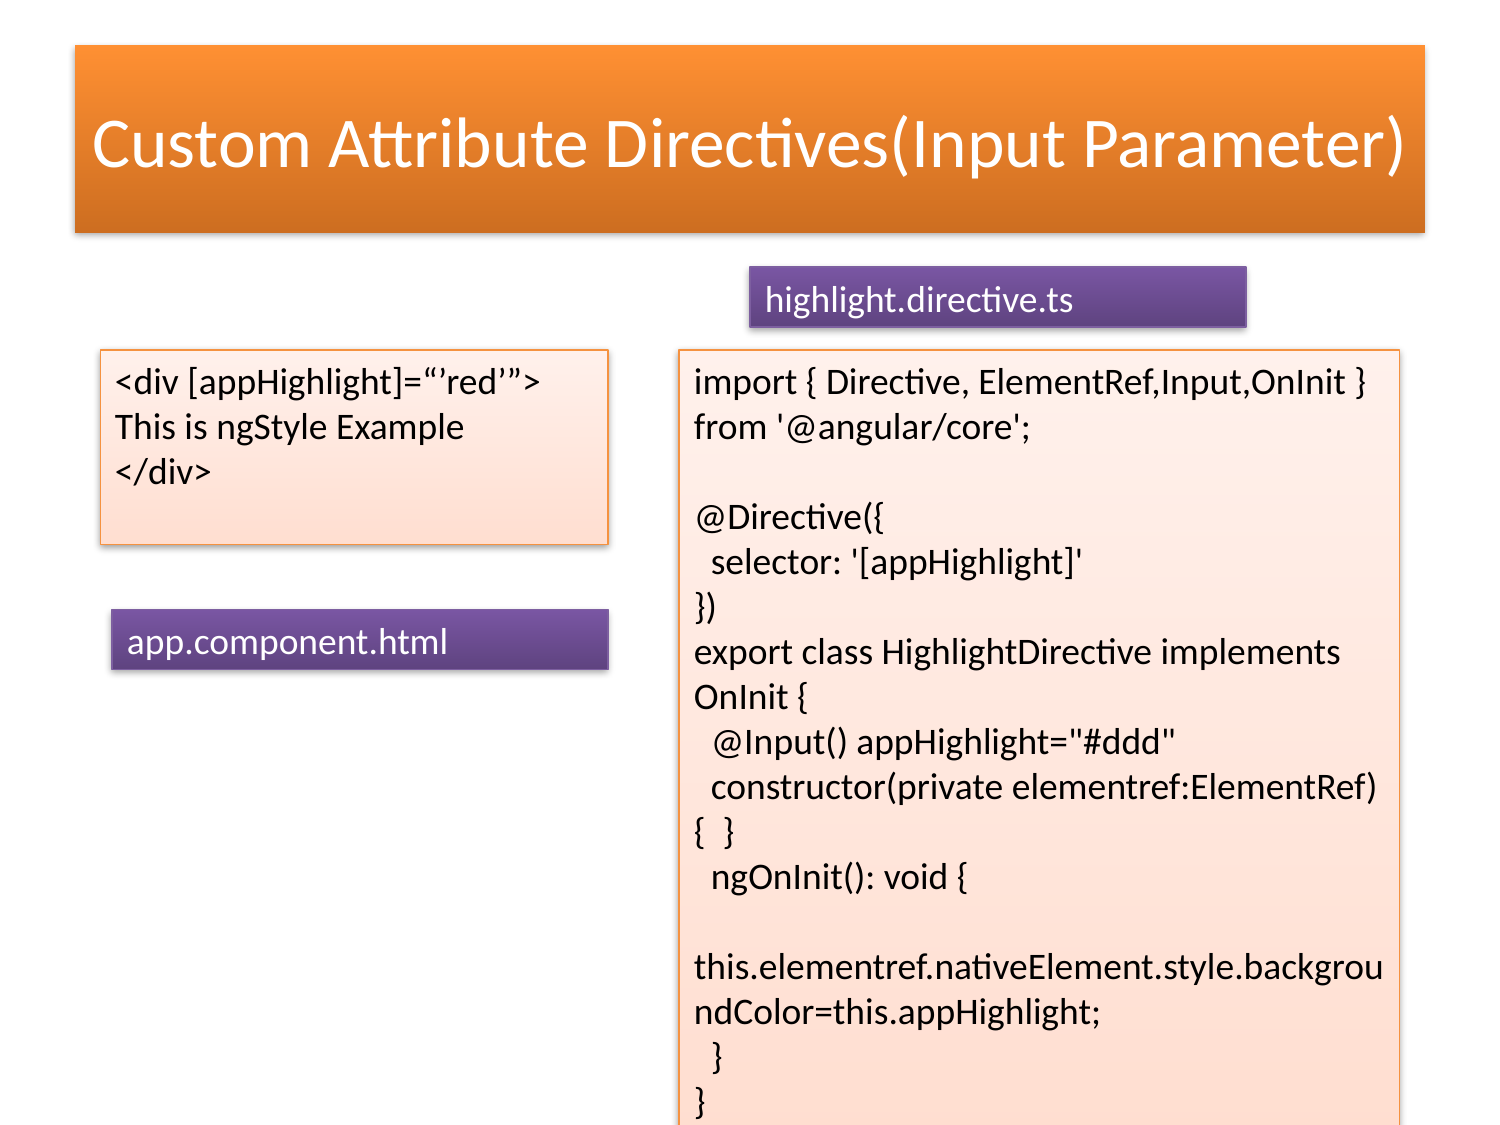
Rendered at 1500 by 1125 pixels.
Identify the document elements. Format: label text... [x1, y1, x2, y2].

text_box <div [appHighlight]=“’red’”> This is ngStyle Example </div> [100, 349, 609, 545]
title Custom Attribute Directives(Input Parameter) [75, 45, 1425, 233]
text_box import { Directive, ElementRef,Input,OnInit } from '@angular/core'; @Directive({ selector: '[appHighlight]' }) export class HighlightDirective implements OnInit { @Input() appHighlight="#ddd" constructor(private elementref:ElementRef) { } ngOnInit(): void { this.elementref.nativeElement.style.backgroundColor=this.appHighlight; } } [678, 349, 1400, 1125]
text_box app.component.html [111, 609, 609, 670]
text_box highlight.directive.ts [749, 266, 1247, 328]
